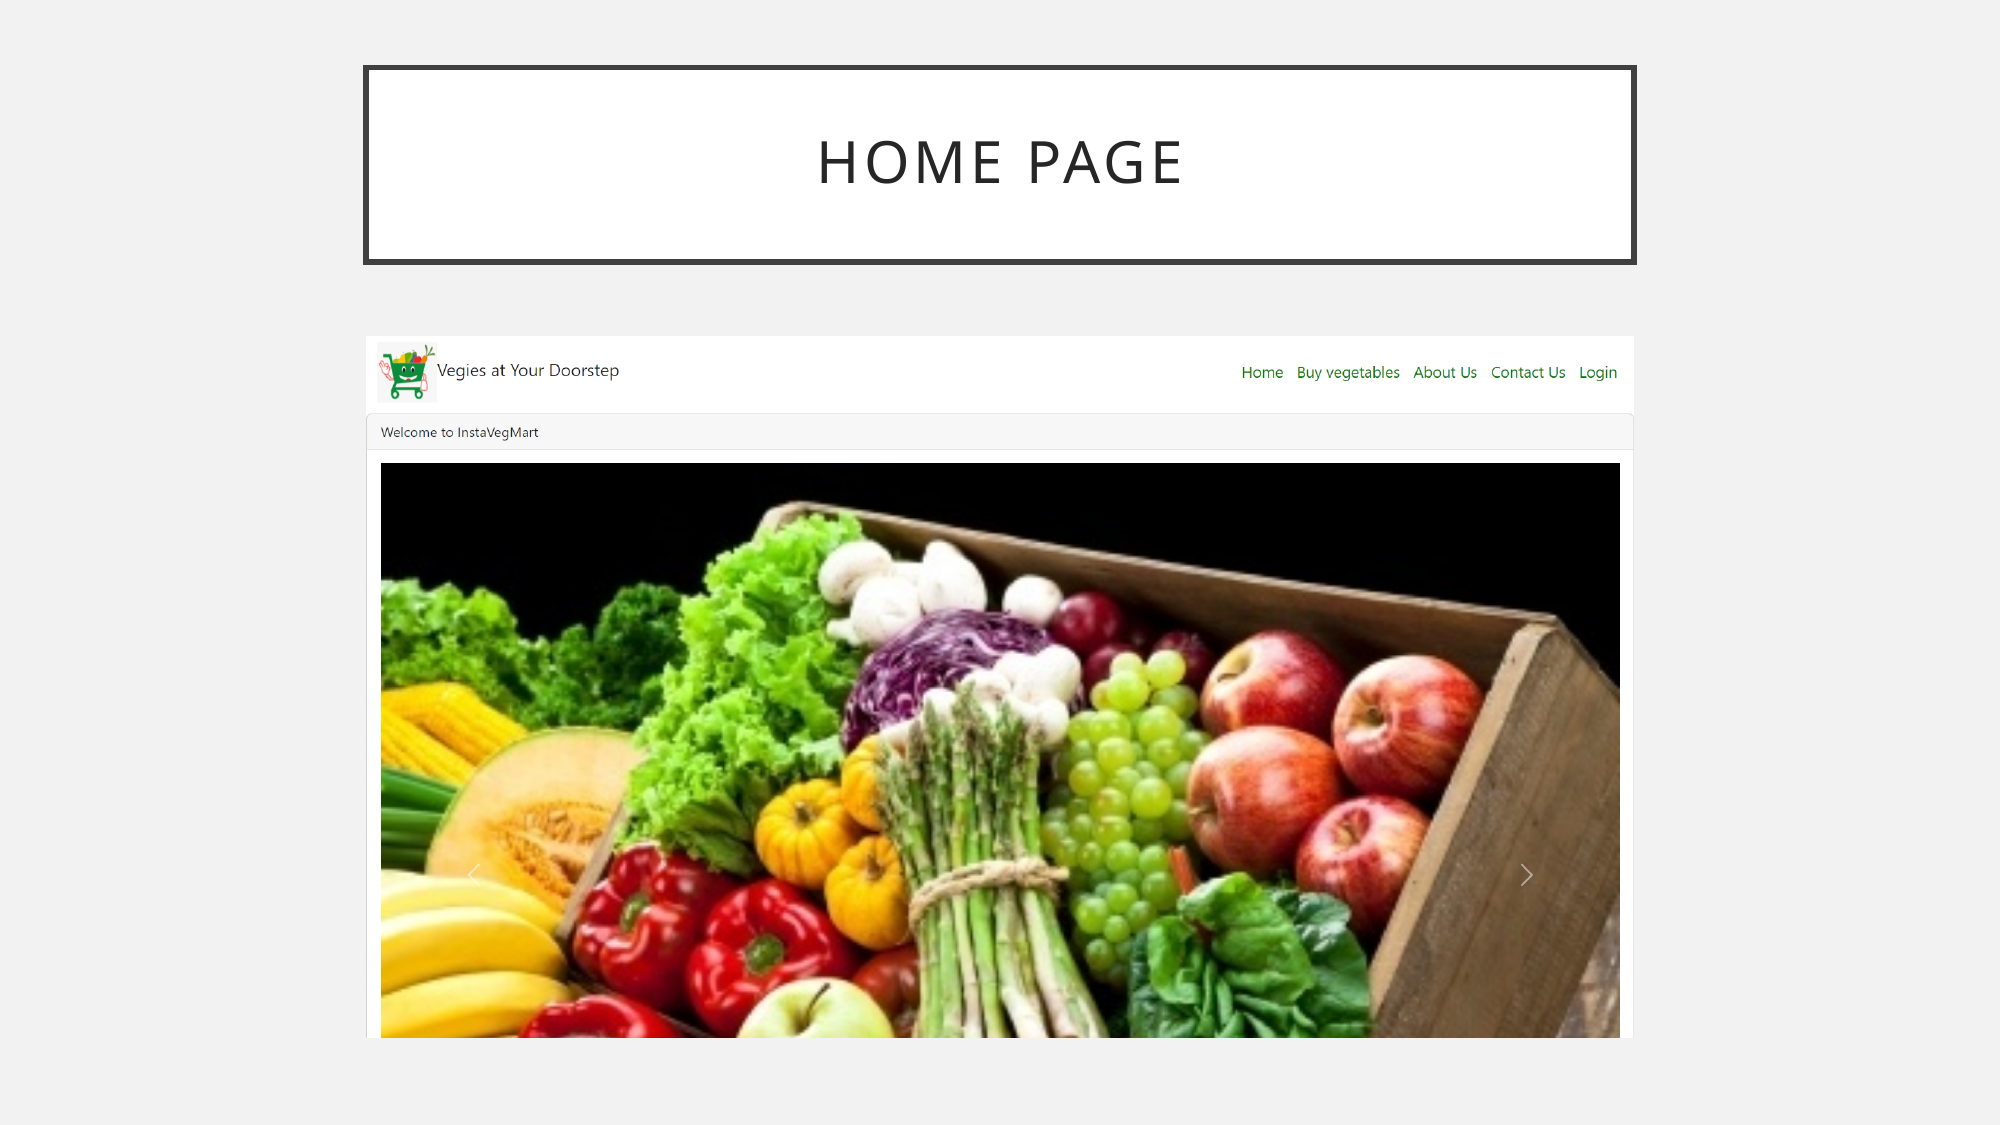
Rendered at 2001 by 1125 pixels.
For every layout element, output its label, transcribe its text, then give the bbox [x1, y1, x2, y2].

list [365, 336, 1634, 1038]
title HOME PAGE [363, 65, 1637, 265]
